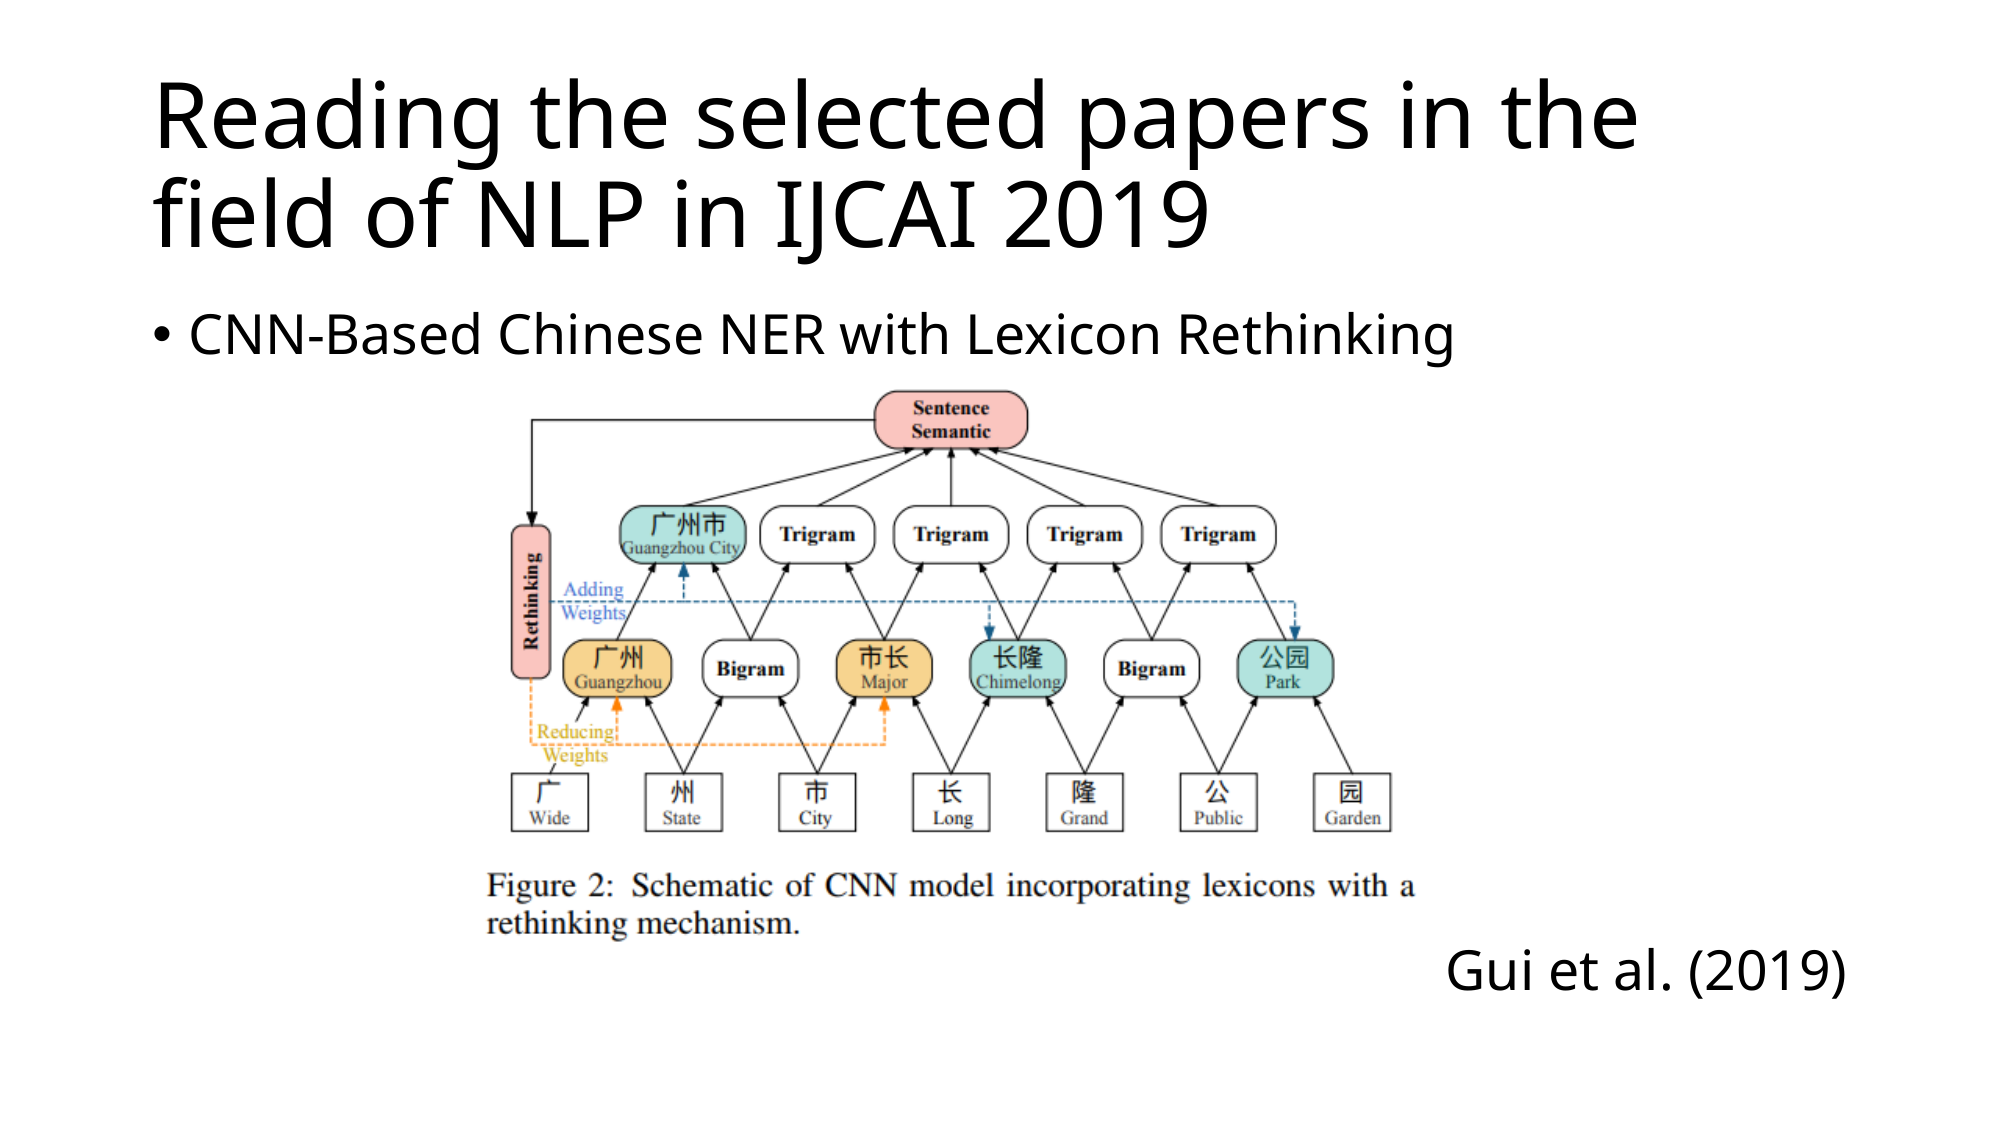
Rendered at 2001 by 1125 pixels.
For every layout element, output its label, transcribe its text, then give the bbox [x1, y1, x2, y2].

list CNN-Based Chinese NER with Lexicon Rethinking Gui et al. (2019) [137, 299, 1863, 1014]
picture [483, 363, 1424, 959]
title Reading the selected papers in the field of NLP in IJCAI 2019 [137, 59, 1863, 278]
